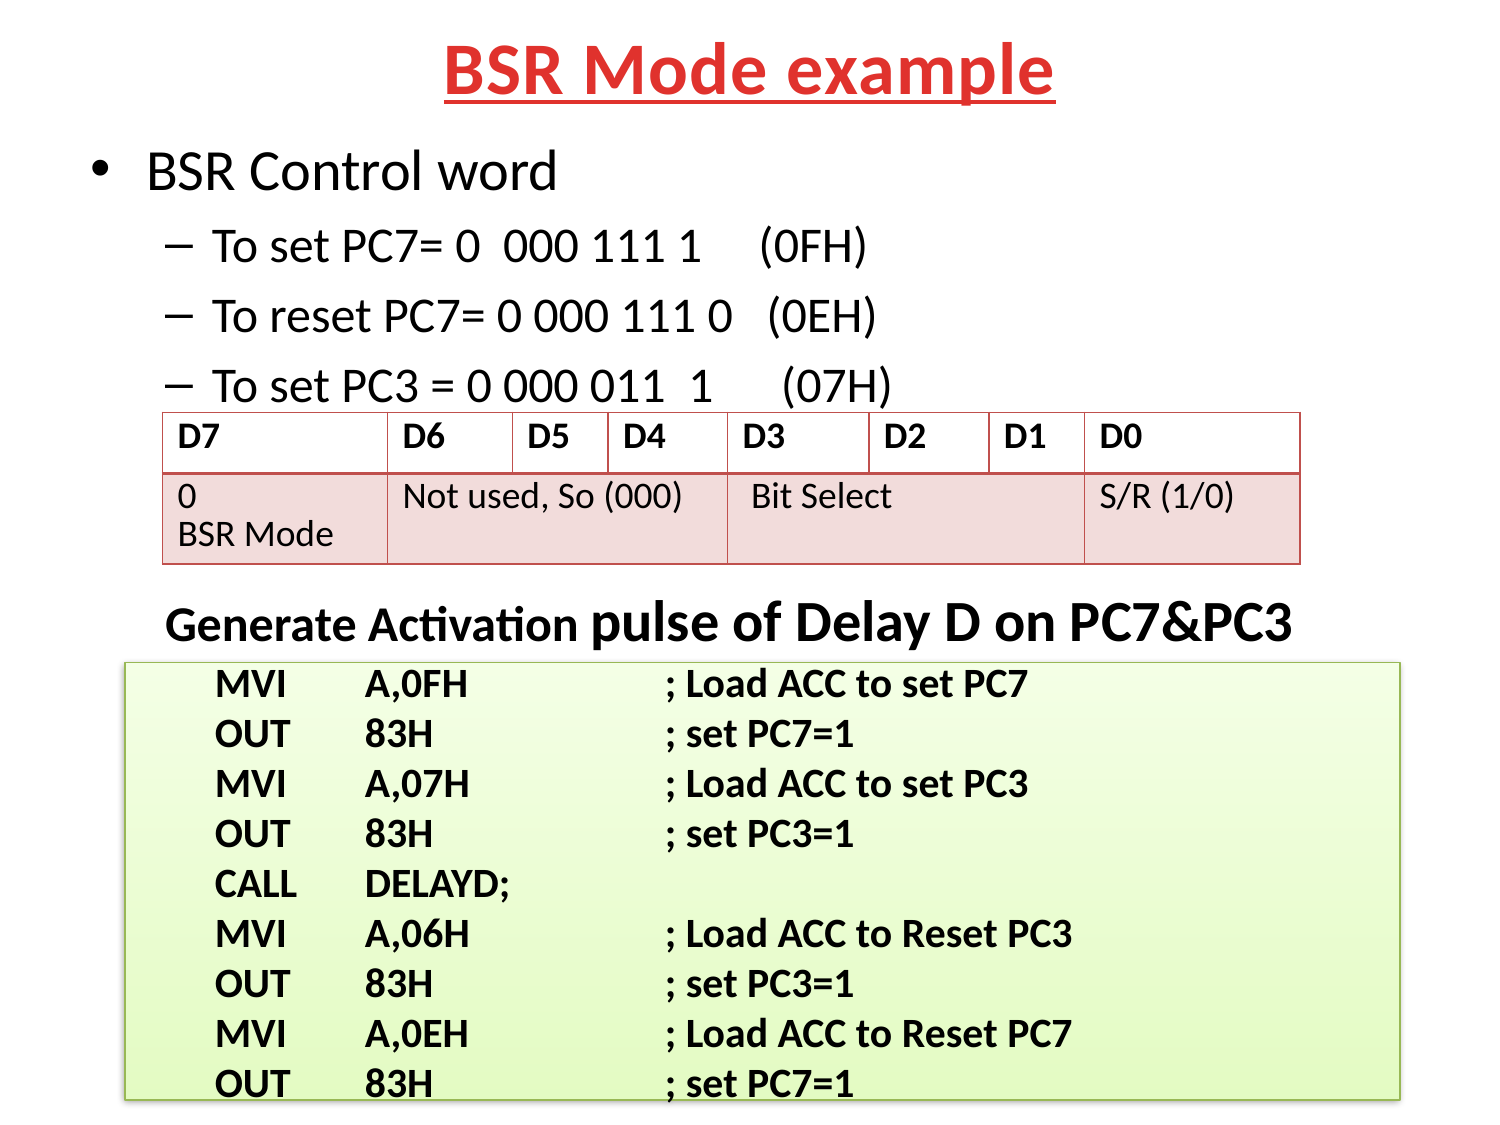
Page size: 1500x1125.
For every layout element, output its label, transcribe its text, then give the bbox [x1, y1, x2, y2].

table_header D5 [513, 413, 607, 472]
table_cell 0 BSR Mode [163, 475, 387, 563]
list BSR Control word To set PC7= 0 000 111 1 (0FH) To reset PC7= 0 000 111 0 (0EH) To set PC3 = 0 000 011 1 (07H) Generate Activation pulse of Delay D on PC7&PC3 [75, 125, 1425, 1125]
table_cell Bit Select [728, 475, 1084, 563]
table_header D4 [609, 413, 727, 472]
table_header D1 [990, 413, 1084, 472]
table_header D6 [388, 413, 512, 472]
table_header D0 [1085, 413, 1299, 472]
title BSR Mode example [75, 12, 1425, 118]
text_box MVI A,0FH ; Load ACC to set PC7 OUT 83H ; set PC7=1 MVI A,07H ; Load ACC to set PC3 OUT 83H ; set PC3=1 CALL DELAYD; MVI A,06H ; Load ACC to Reset PC3 OUT 83H ; set PC3=1 MVI A,0EH ; Load ACC to Reset PC7 OUT 83H ; set PC7=1 [124, 662, 1401, 1101]
table_header D3 [728, 413, 868, 472]
table_cell Not used, So (000) [388, 475, 727, 563]
table_header D7 [163, 413, 387, 472]
table_header D2 [870, 413, 988, 472]
table_cell S/R (1/0) [1085, 475, 1299, 563]
